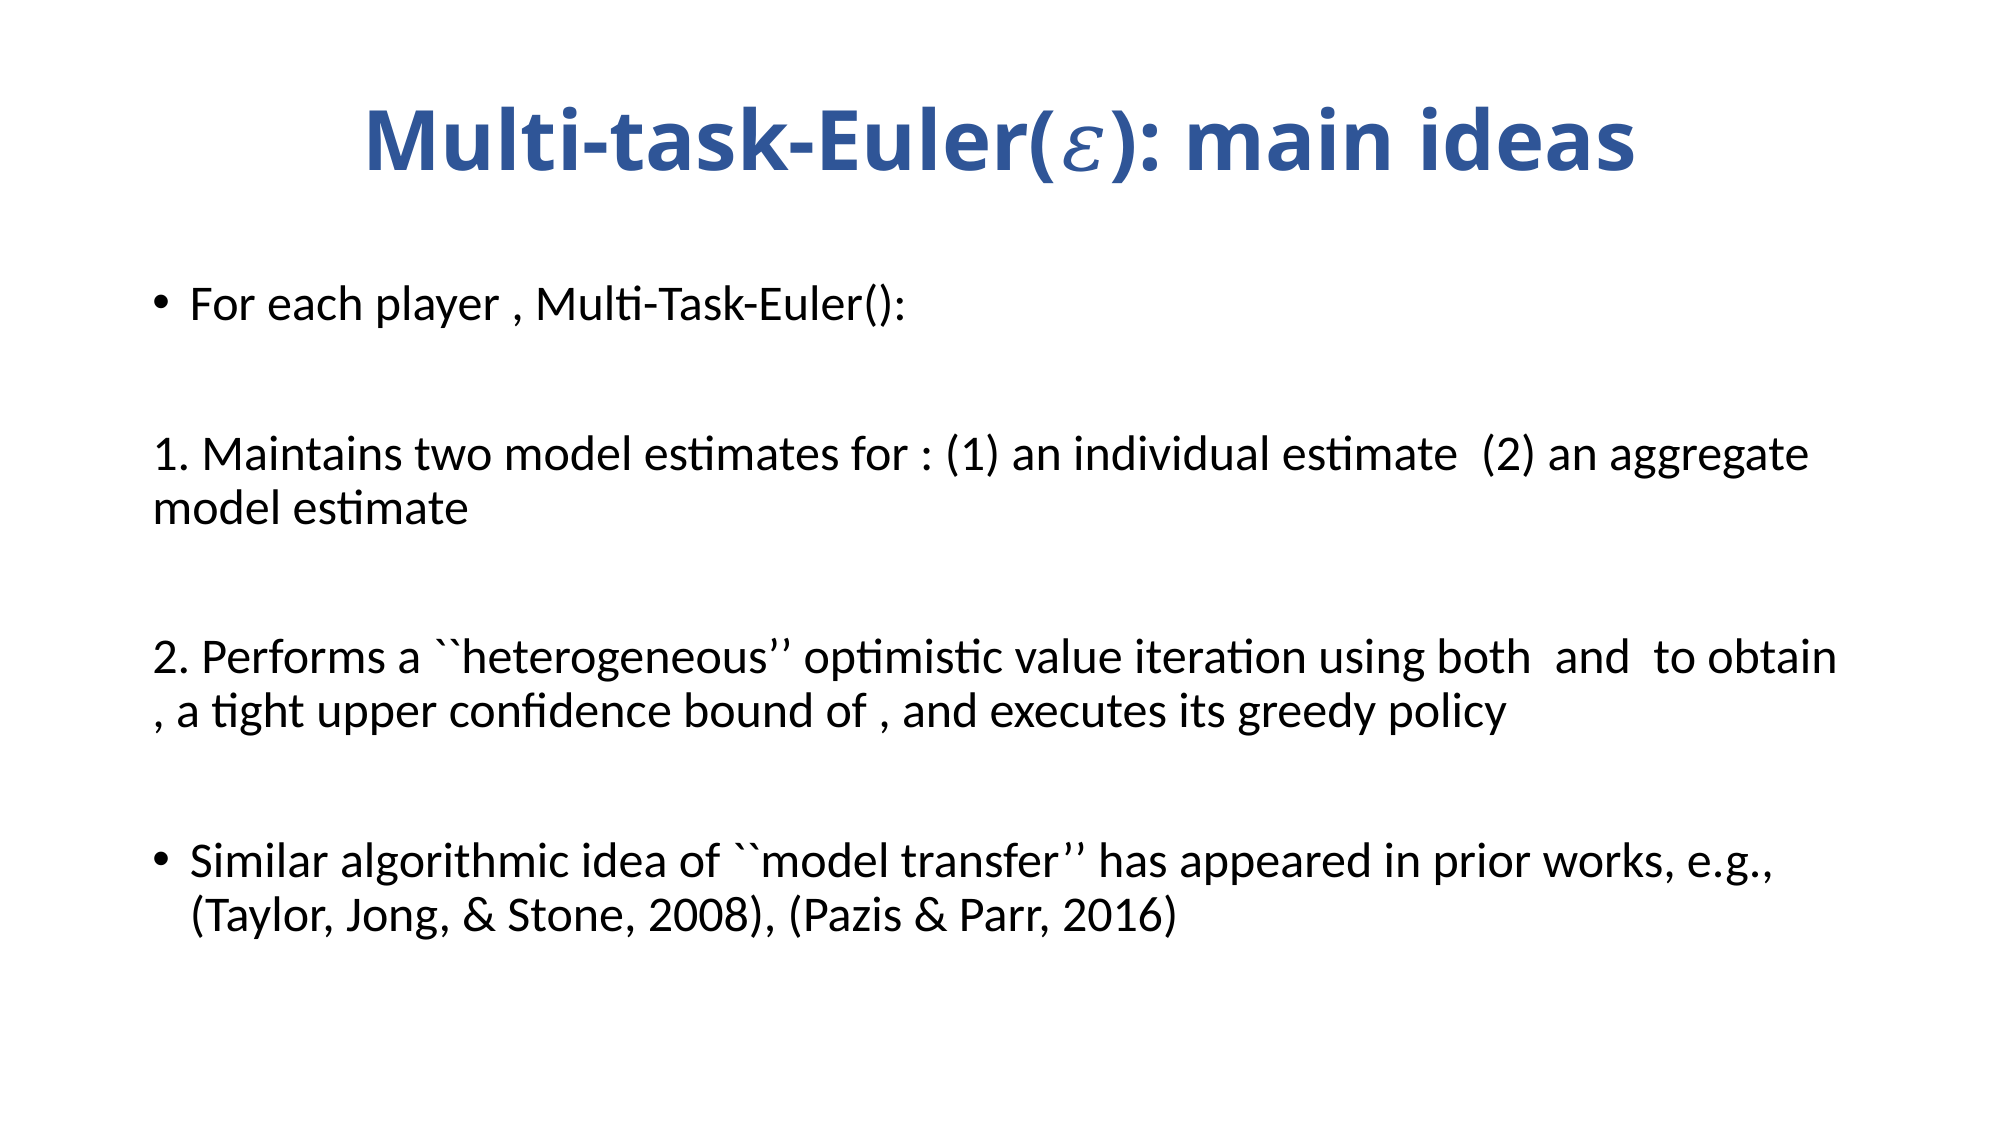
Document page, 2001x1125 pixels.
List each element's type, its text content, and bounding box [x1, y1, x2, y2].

title Multi-task-Euler(𝜀): main ideas [137, 34, 1863, 253]
